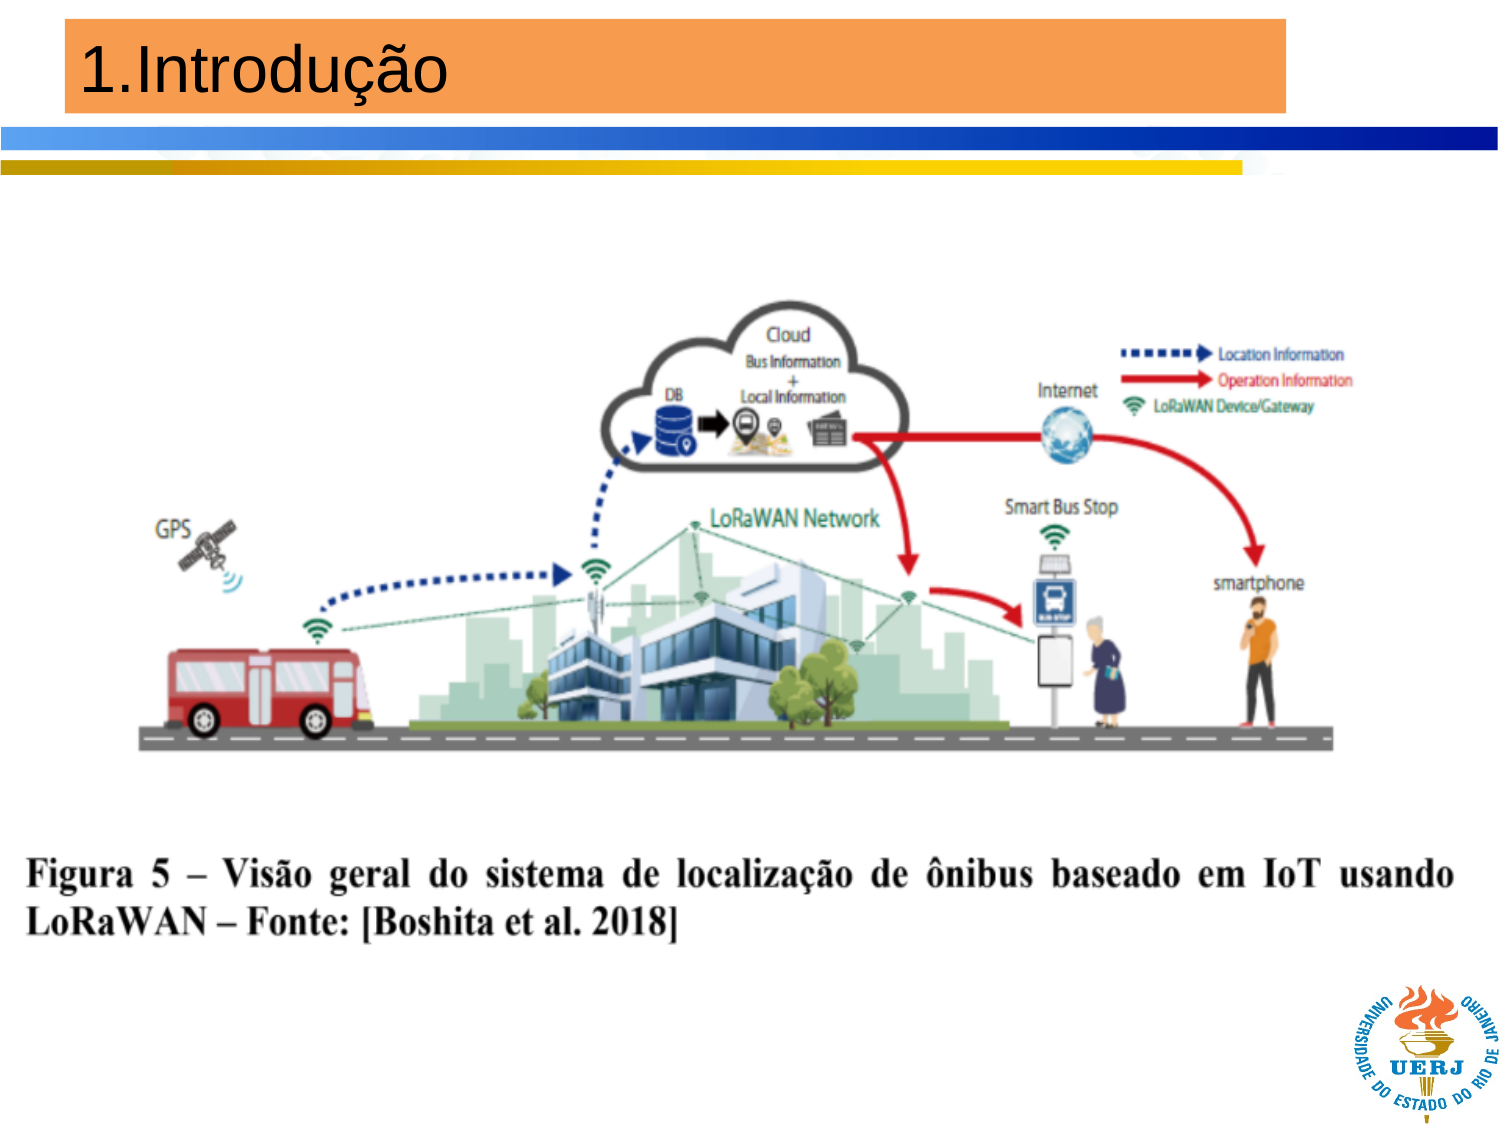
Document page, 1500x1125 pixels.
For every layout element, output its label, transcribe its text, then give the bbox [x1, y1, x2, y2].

picture [0, 125, 1500, 175]
picture [17, 216, 1499, 1125]
text_box 1.Introdução [64, 18, 1287, 114]
